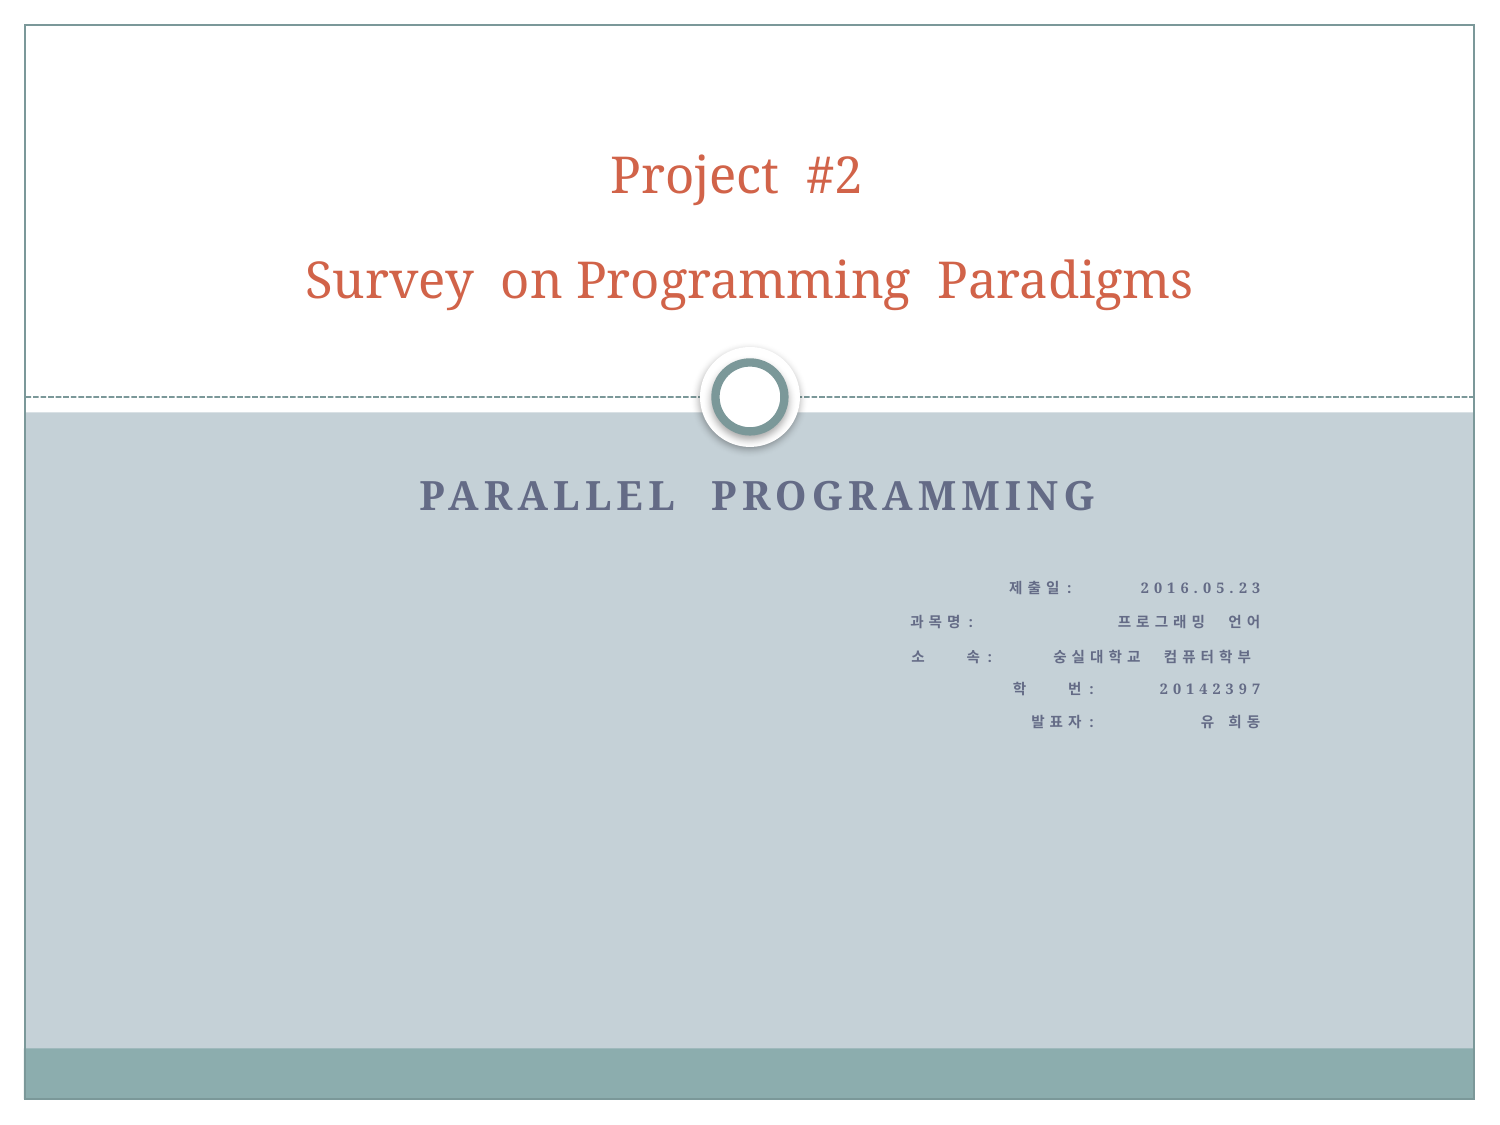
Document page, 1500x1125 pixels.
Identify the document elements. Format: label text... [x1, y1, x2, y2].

title Project #2 Survey on Programming Paradigms [112, 62, 1388, 350]
subtitle Parallel Programming 제출일: 2016.05.23 과목명: 프로그래밍 언어 소 속: 숭실대학교 컴퓨터학부 학 번: 20142397 발표자: 유 희동 [225, 462, 1275, 750]
